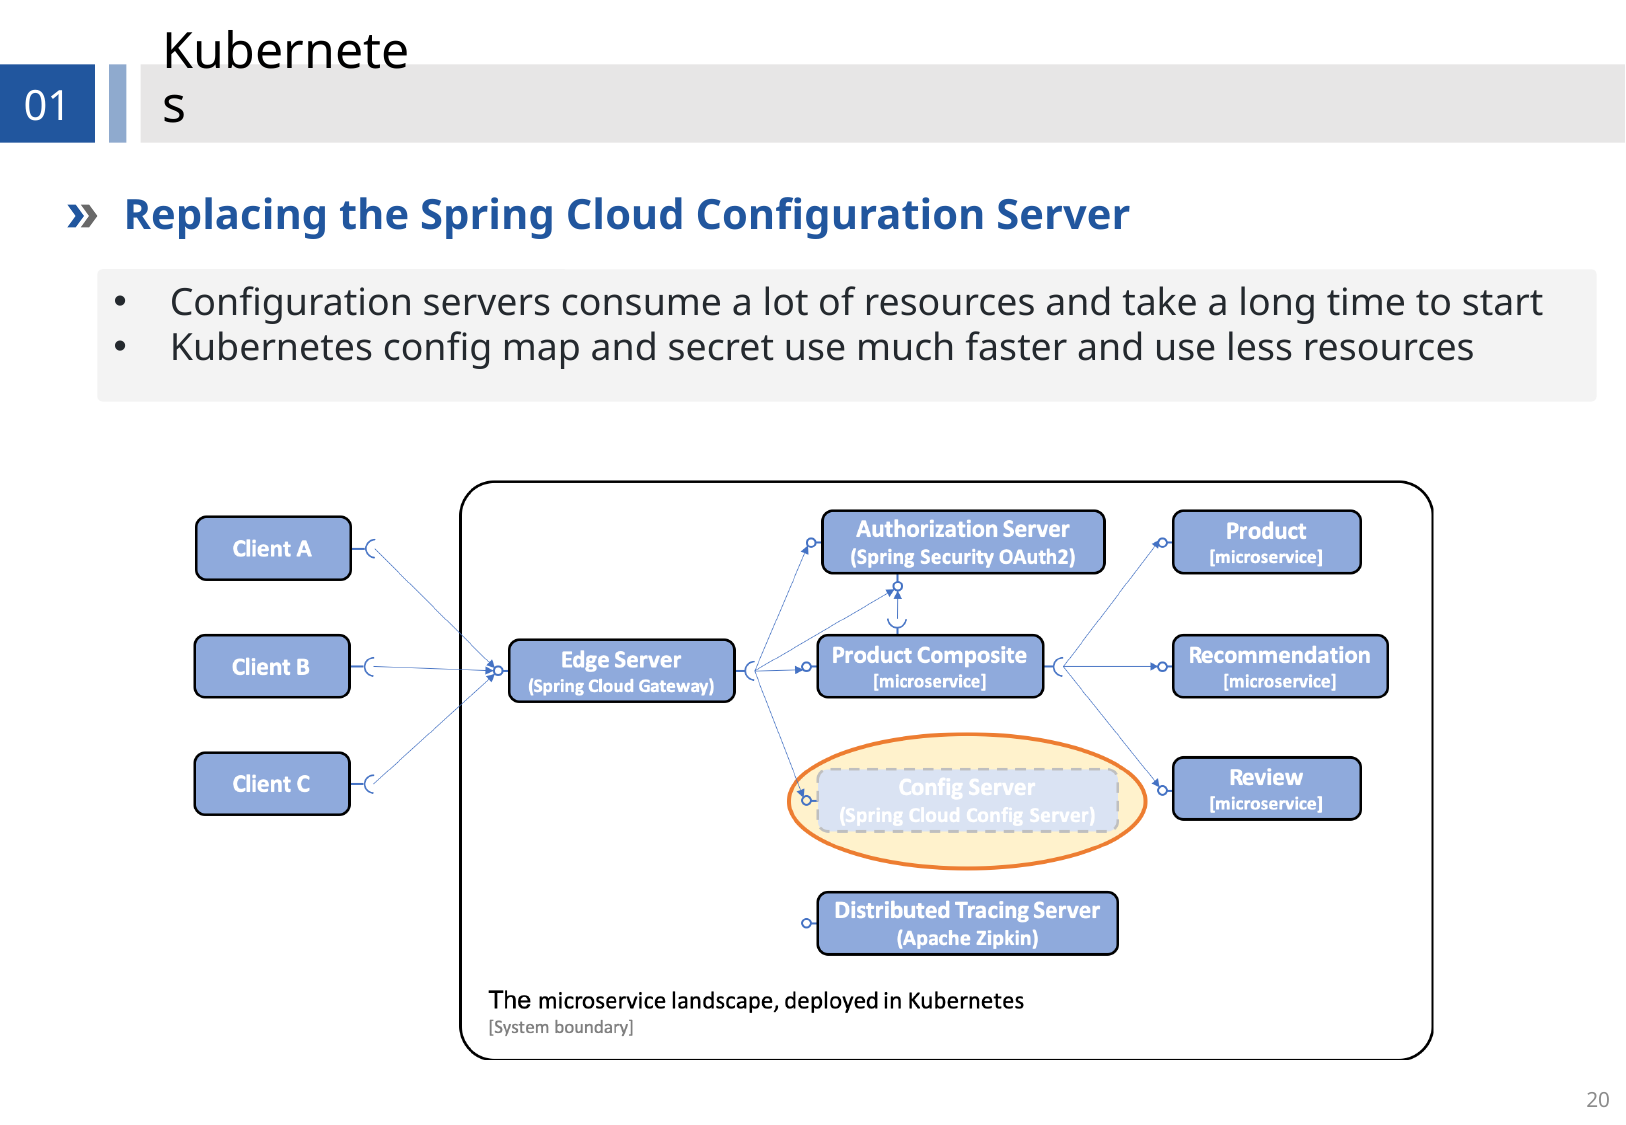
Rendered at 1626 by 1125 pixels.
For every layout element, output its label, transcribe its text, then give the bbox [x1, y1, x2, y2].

picture [182, 471, 1443, 1071]
text_box Configuration servers consume a lot of resources and take a long time to start Kubernetes config map and secret use much faster and use less resources [96, 268, 1598, 403]
list 01 [12, 83, 83, 130]
slide_number 20 [1455, 1070, 1625, 1125]
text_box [67, 204, 98, 228]
title Kubernetes [162, 78, 419, 134]
list Replacing the Spring Cloud Configuration Server [123, 193, 1597, 239]
